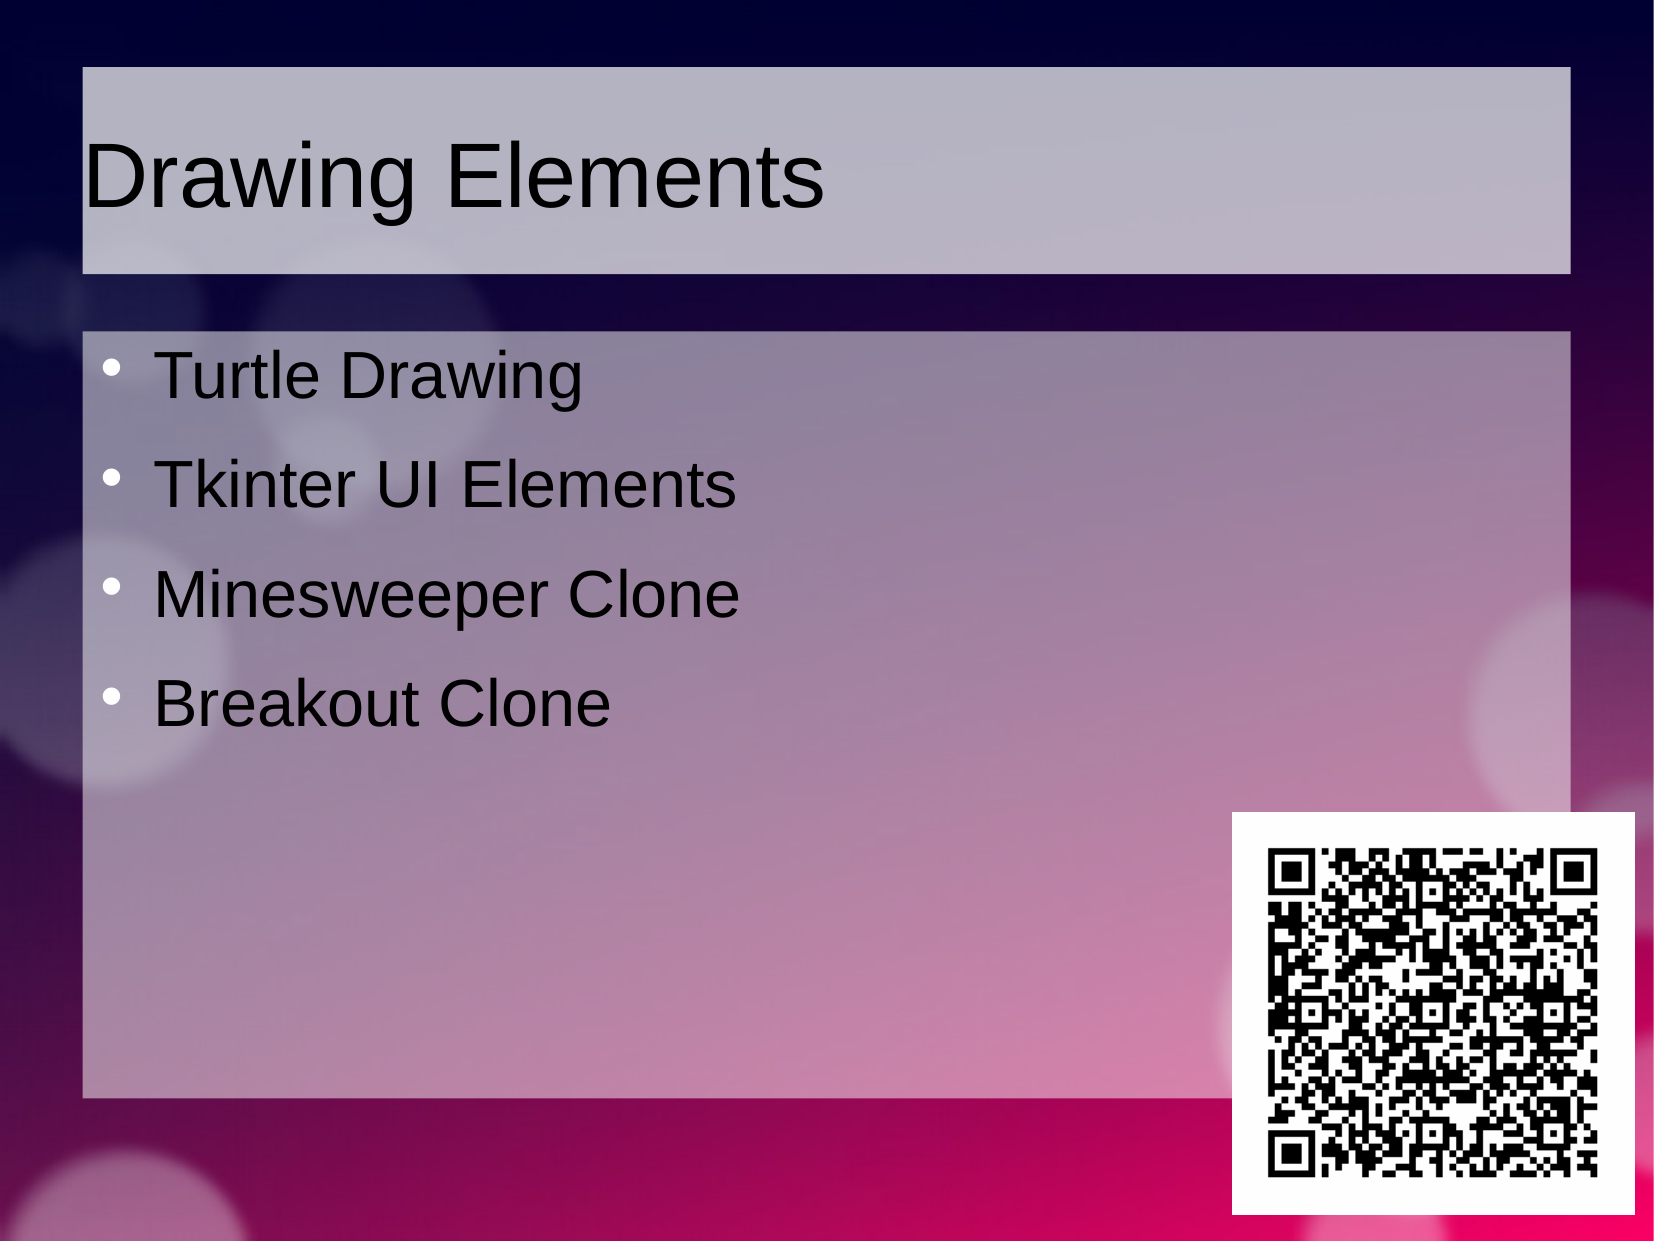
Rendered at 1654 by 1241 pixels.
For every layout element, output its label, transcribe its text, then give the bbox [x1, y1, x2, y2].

picture [0, 0, 1654, 1241]
text_box Turtle Drawing Tkinter UI Elements Minesweeper Clone Breakout Clone [82, 331, 1571, 1099]
text_box Drawing Elements [82, 67, 1571, 275]
